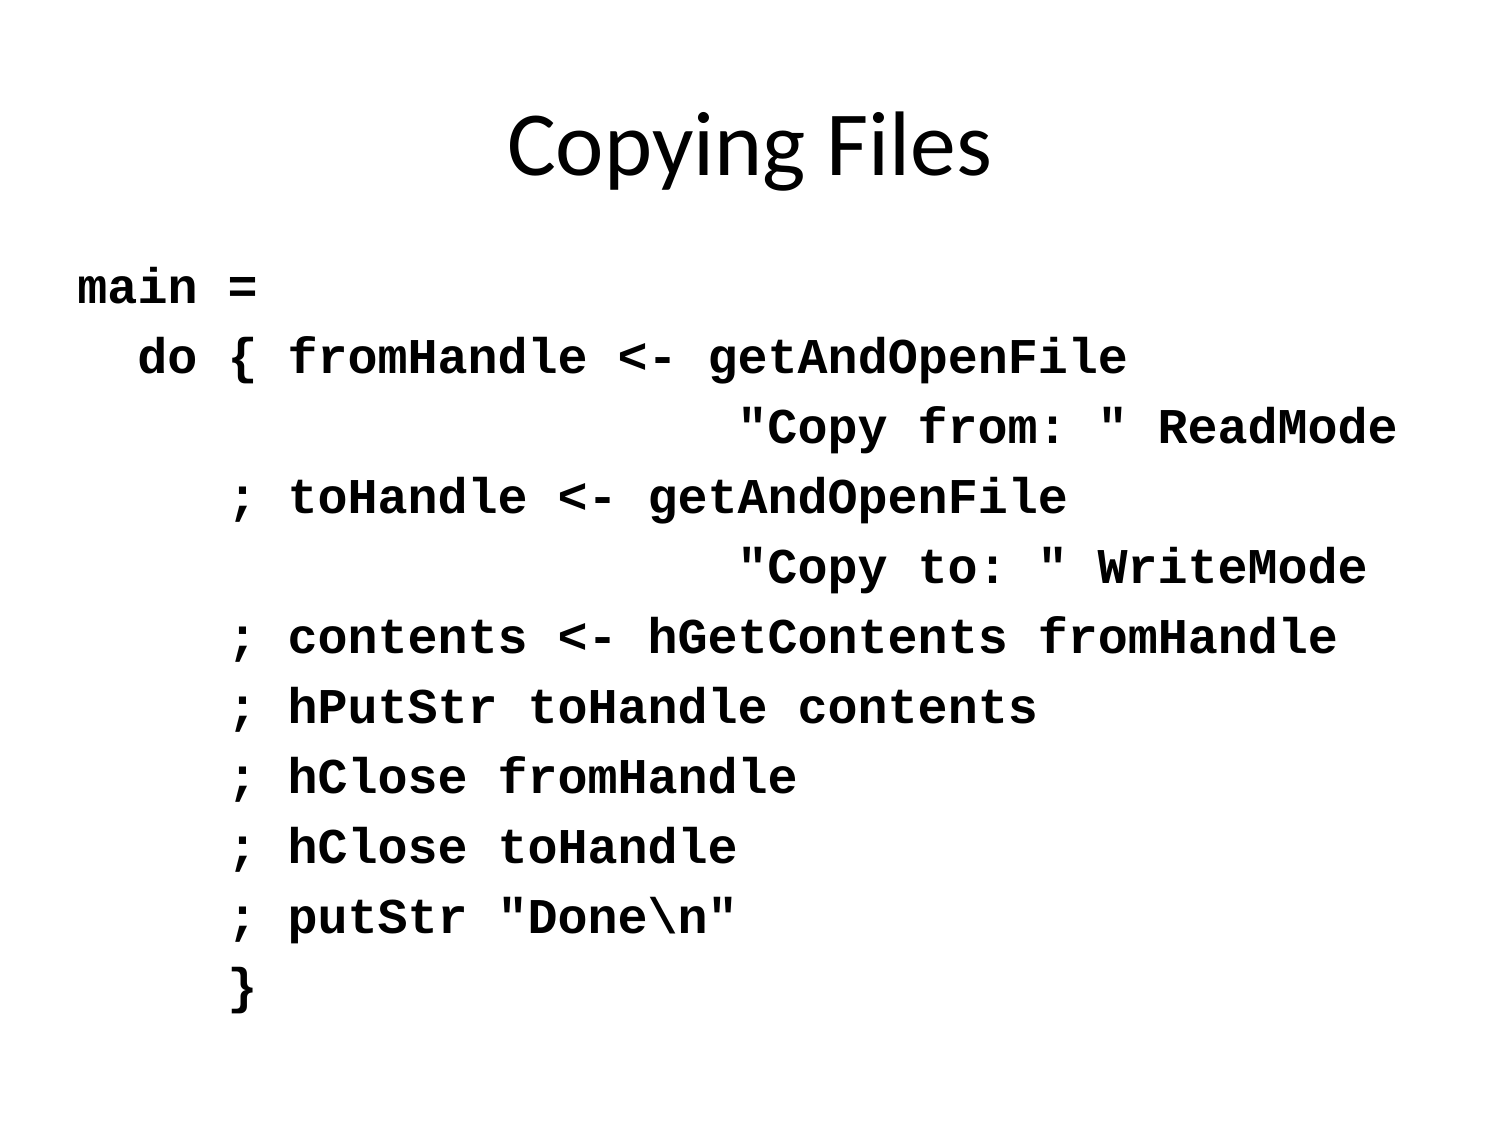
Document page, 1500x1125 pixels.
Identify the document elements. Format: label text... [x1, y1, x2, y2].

list main = do { fromHandle <- getAndOpenFile "Copy from: " ReadMode ; toHandle <- getAndOpenFile "Copy to: " WriteMode ; contents <- hGetContents fromHandle ; hPutStr toHandle contents ; hClose fromHandle ; hClose toHandle ; putStr "Done\n" } [62, 156, 1463, 1050]
title Copying Files [75, 45, 1425, 156]
